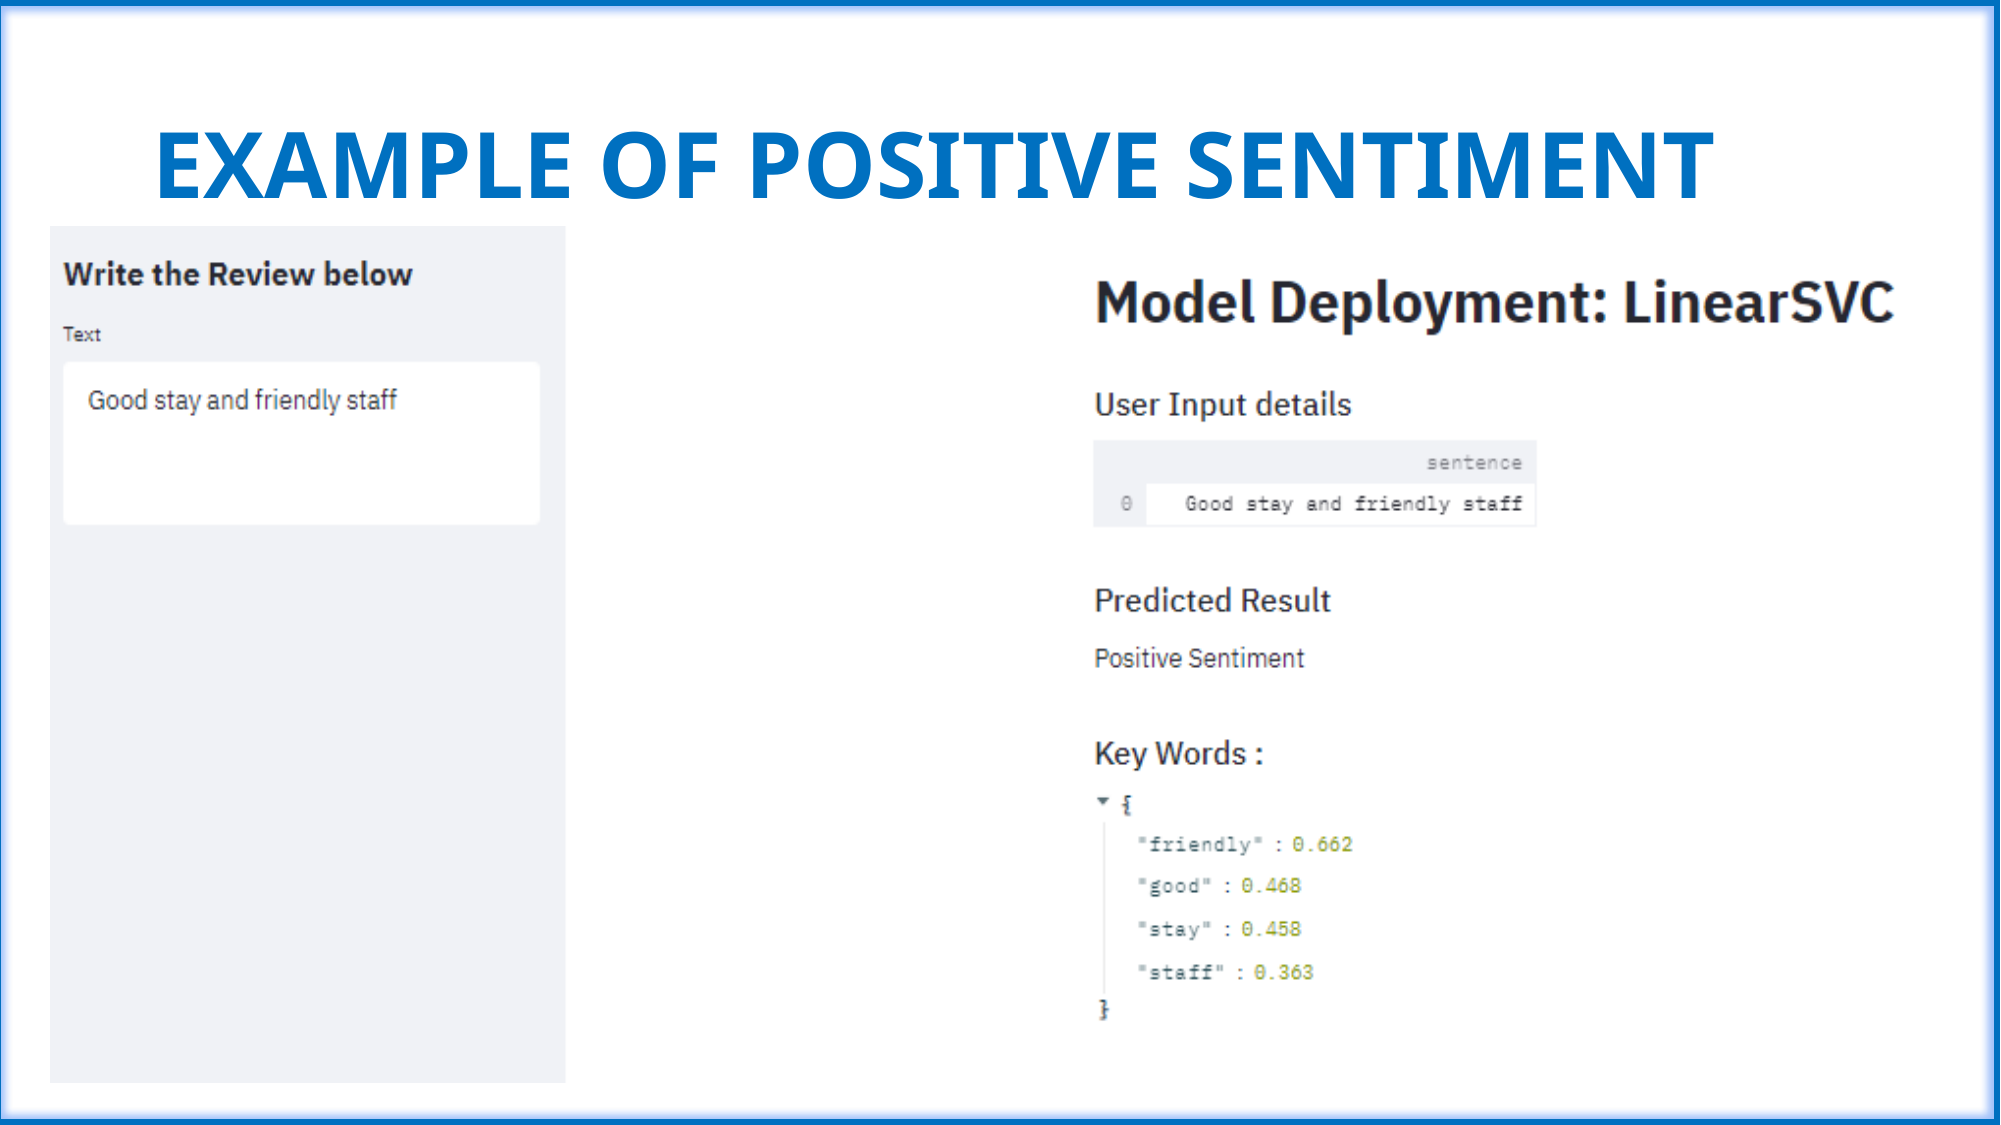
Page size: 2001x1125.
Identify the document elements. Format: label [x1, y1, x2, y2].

text_box [0, 0, 2000, 1125]
list [49, 226, 1912, 1083]
